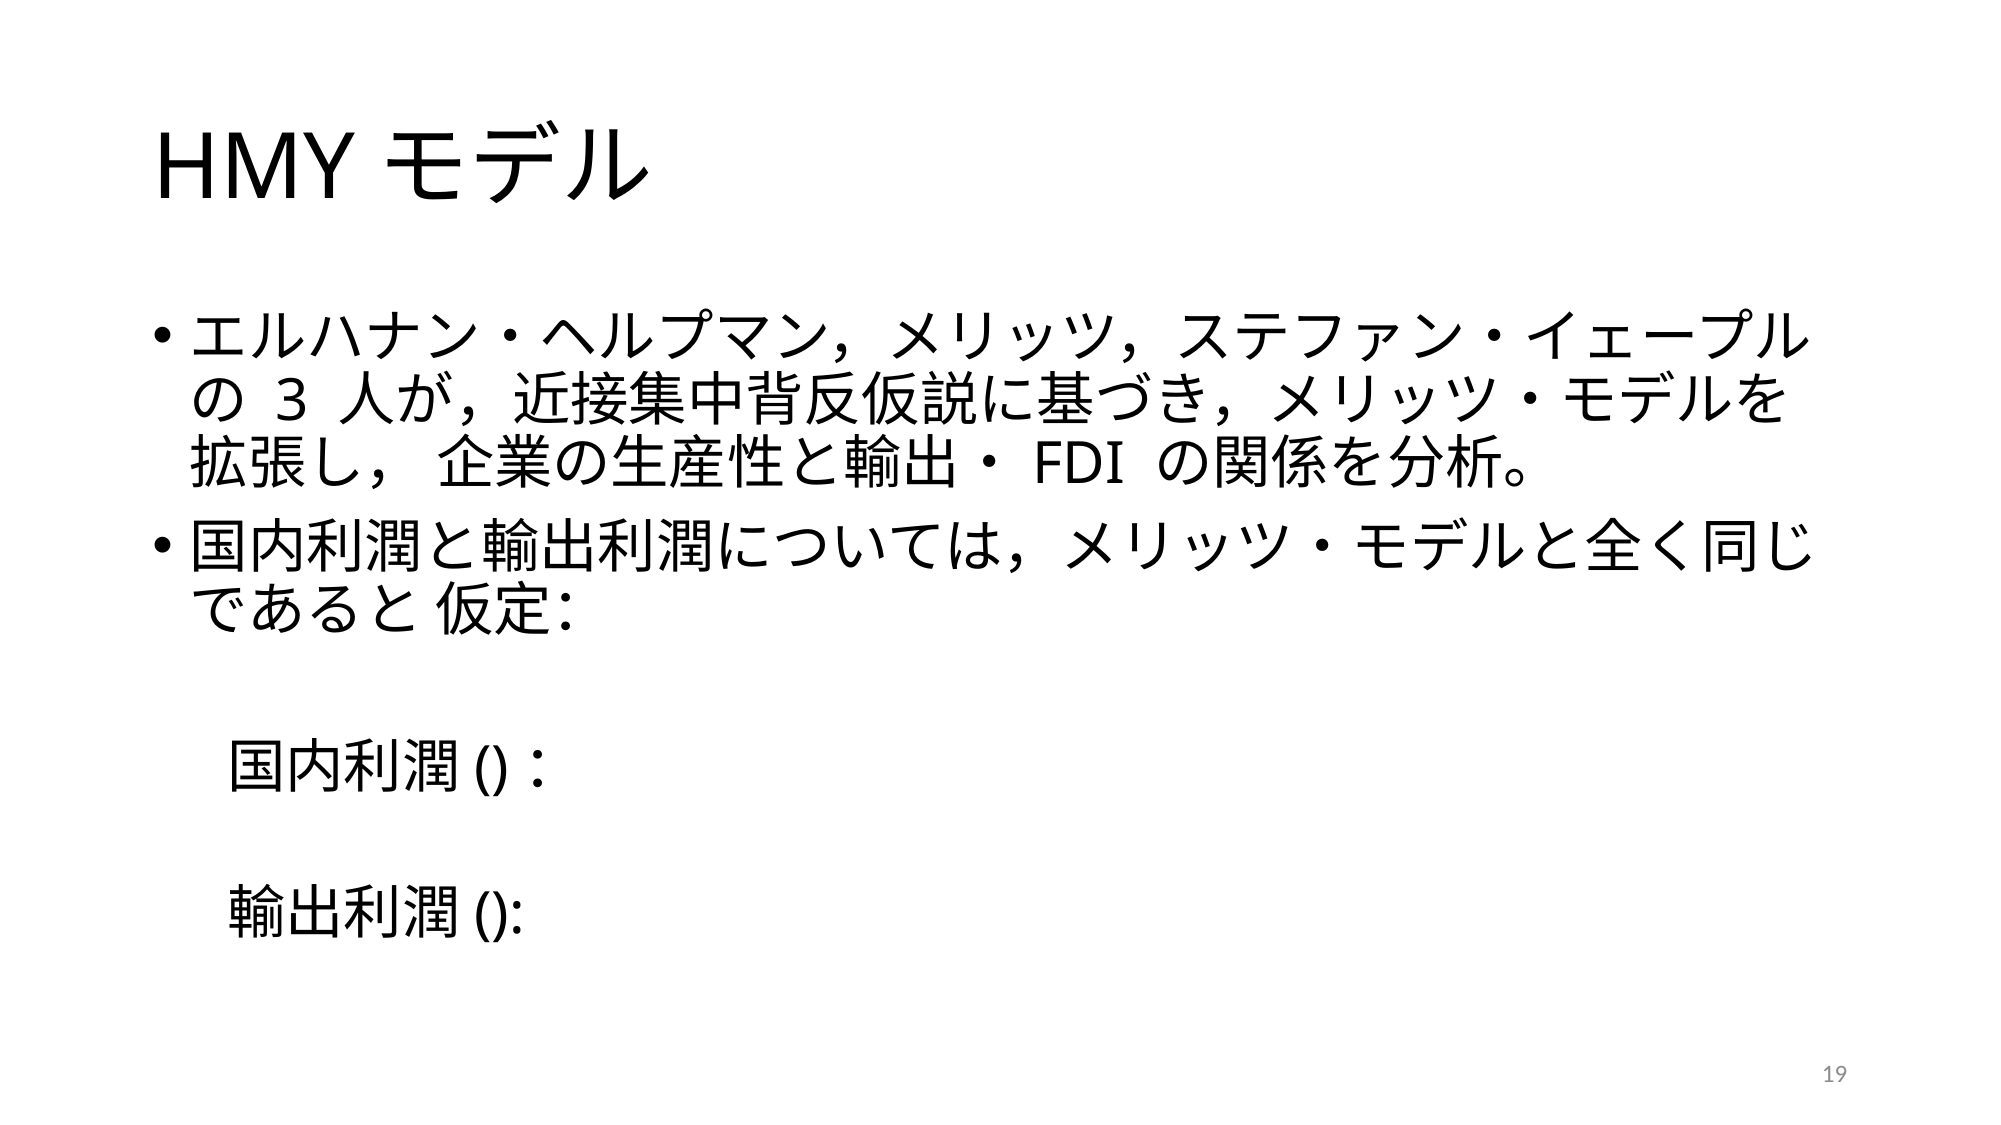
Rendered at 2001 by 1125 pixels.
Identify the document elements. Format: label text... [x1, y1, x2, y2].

title HMYモデル [137, 59, 1863, 278]
slide_number 19 [1412, 1042, 1863, 1103]
